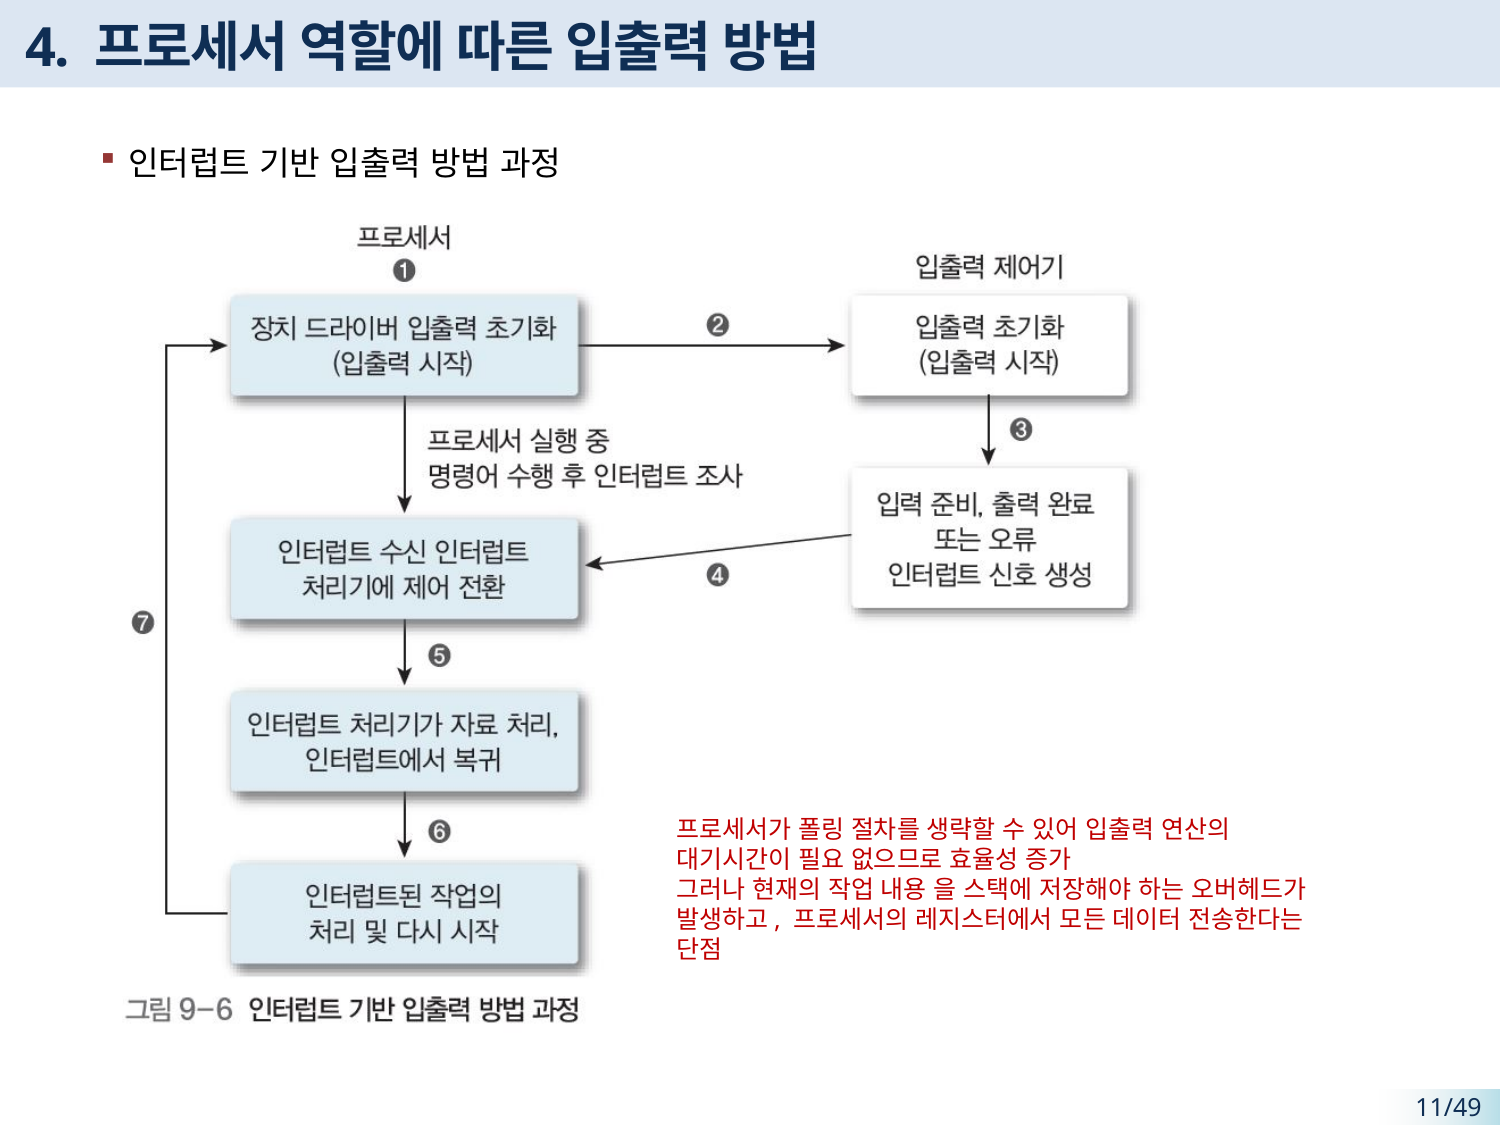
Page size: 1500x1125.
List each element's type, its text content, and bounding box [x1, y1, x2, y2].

title 4. 프로세서 역할에 따른 입출력 방법 [10, 5, 1288, 84]
text_box 프로세서가 폴링 절차를 생략할 수 있어 입출력 연산의 대기시간이 필요 없으므로 효율성 증가 그러나 현재의 작업 내용 을 스택에 저장해야 하는 오버헤드가 발생하고, 프로세서의 레지스터에서 모든 데이터 전송한다는 단점 [1154, 806, 1326, 971]
picture [122, 215, 1149, 1036]
list 인터럽트 기반 입출력 방법 과정 [10, 126, 1481, 1057]
